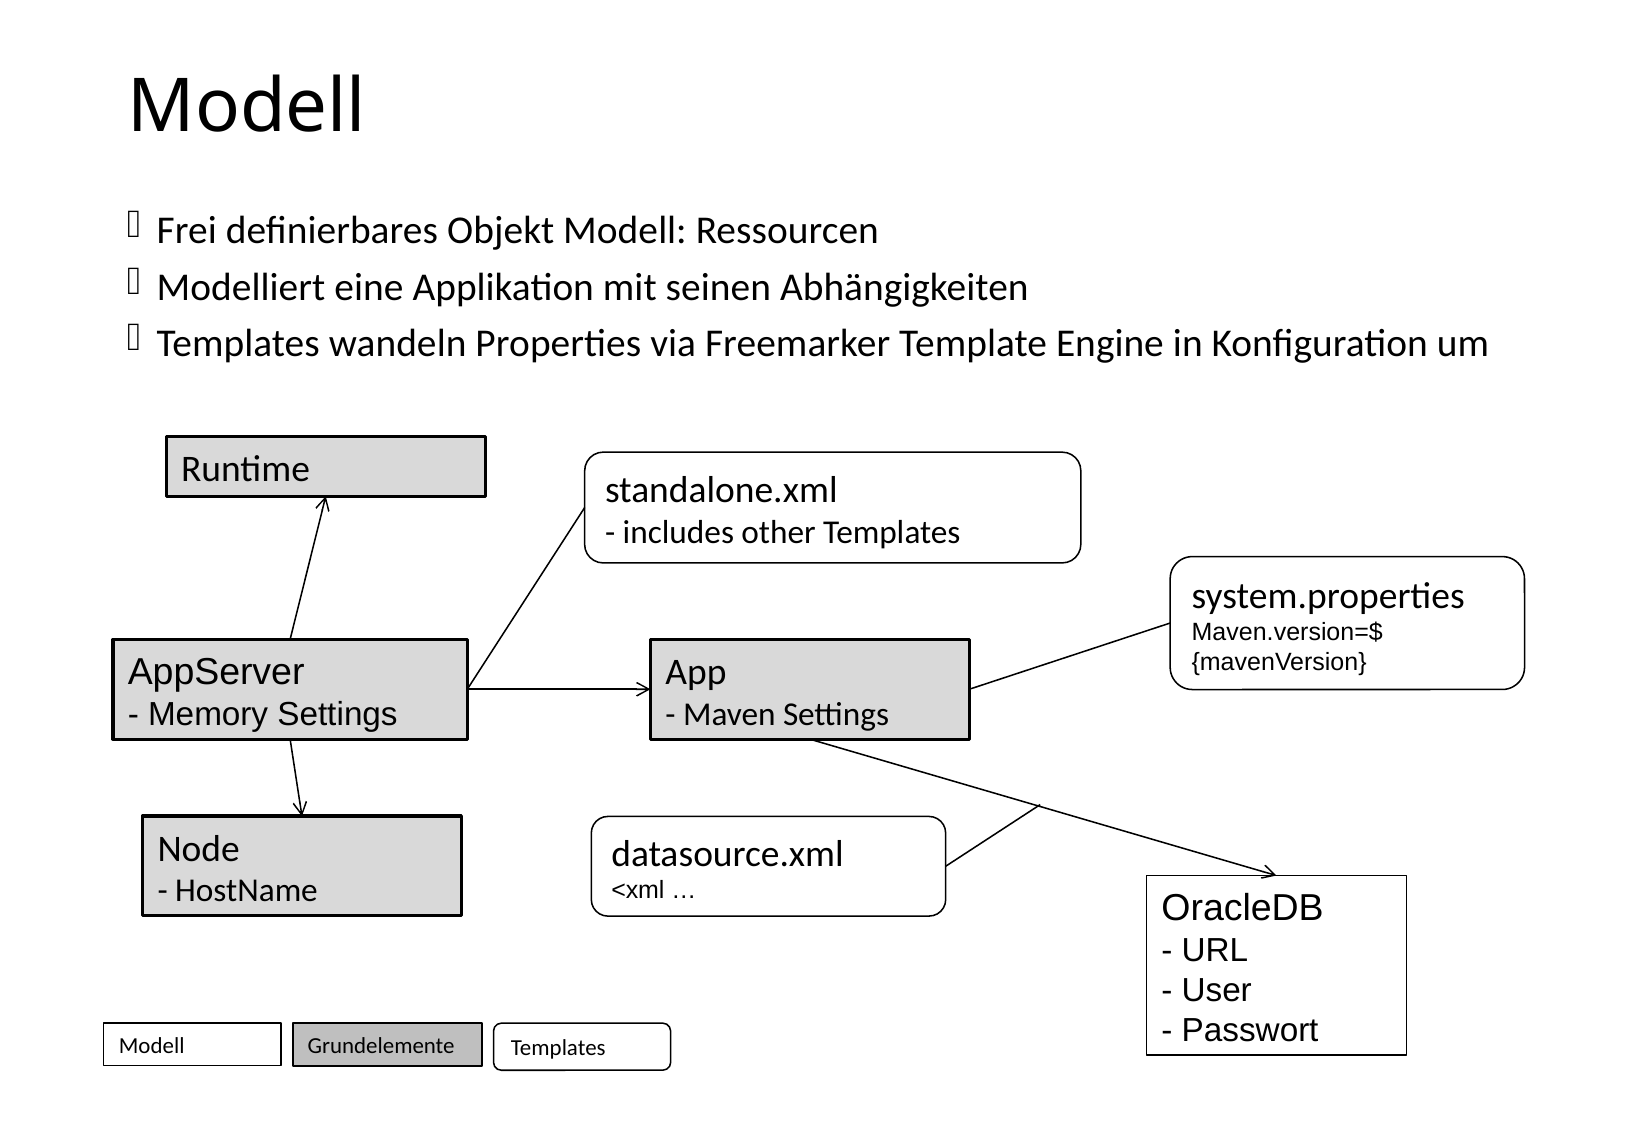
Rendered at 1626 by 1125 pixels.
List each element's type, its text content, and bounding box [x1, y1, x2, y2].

title Modell [112, 60, 1515, 209]
text_box Modell [103, 1023, 281, 1066]
text_box Templates [493, 1023, 671, 1071]
text_box datasource.xml <xml … [591, 816, 946, 917]
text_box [945, 804, 1041, 867]
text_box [290, 496, 326, 640]
text_box App - Maven Settings [650, 639, 970, 740]
text_box system.properties Maven.version=${mavenVersion} [1170, 556, 1525, 690]
text_box standalone.xml - includes other Templates [584, 452, 1081, 563]
text_box Grundelemente [292, 1023, 482, 1066]
text_box OracleDB - URL - User - Passwort [1146, 875, 1407, 1056]
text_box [467, 507, 585, 690]
text_box Runtime [166, 436, 486, 497]
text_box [290, 740, 302, 816]
text_box Node - HostName [142, 816, 462, 916]
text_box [969, 623, 1171, 690]
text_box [809, 740, 1277, 876]
list Frei definierbares Objekt Modell: Ressourcen Modelliert eine Applikation mit seinen Abhängigkeiten Templates wandeln Properties via Freemarker Template Engine in Konfiguration um [111, 202, 1514, 378]
text_box AppServer - Memory Settings [112, 639, 468, 740]
